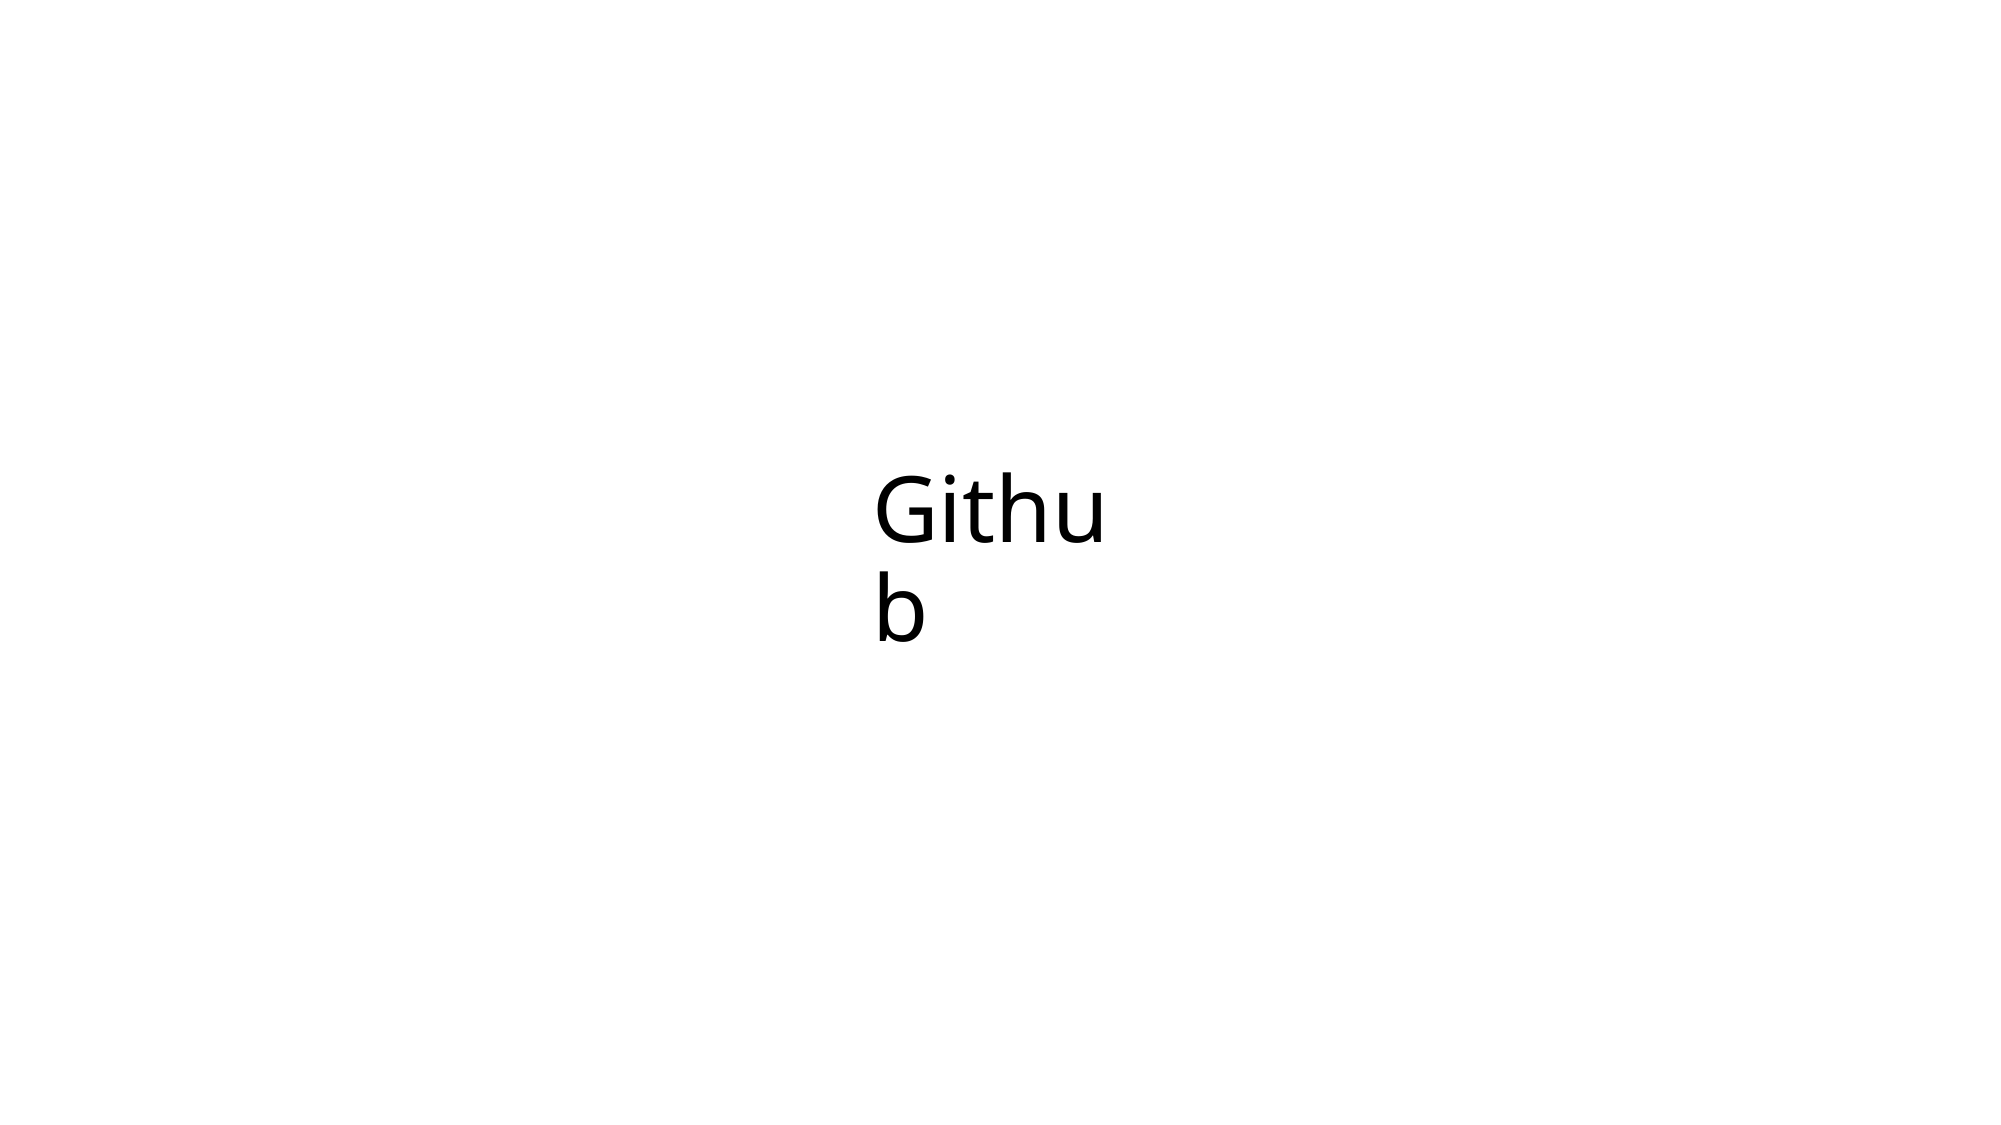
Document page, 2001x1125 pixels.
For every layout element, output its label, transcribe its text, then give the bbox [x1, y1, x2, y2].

title Github [857, 453, 1143, 672]
